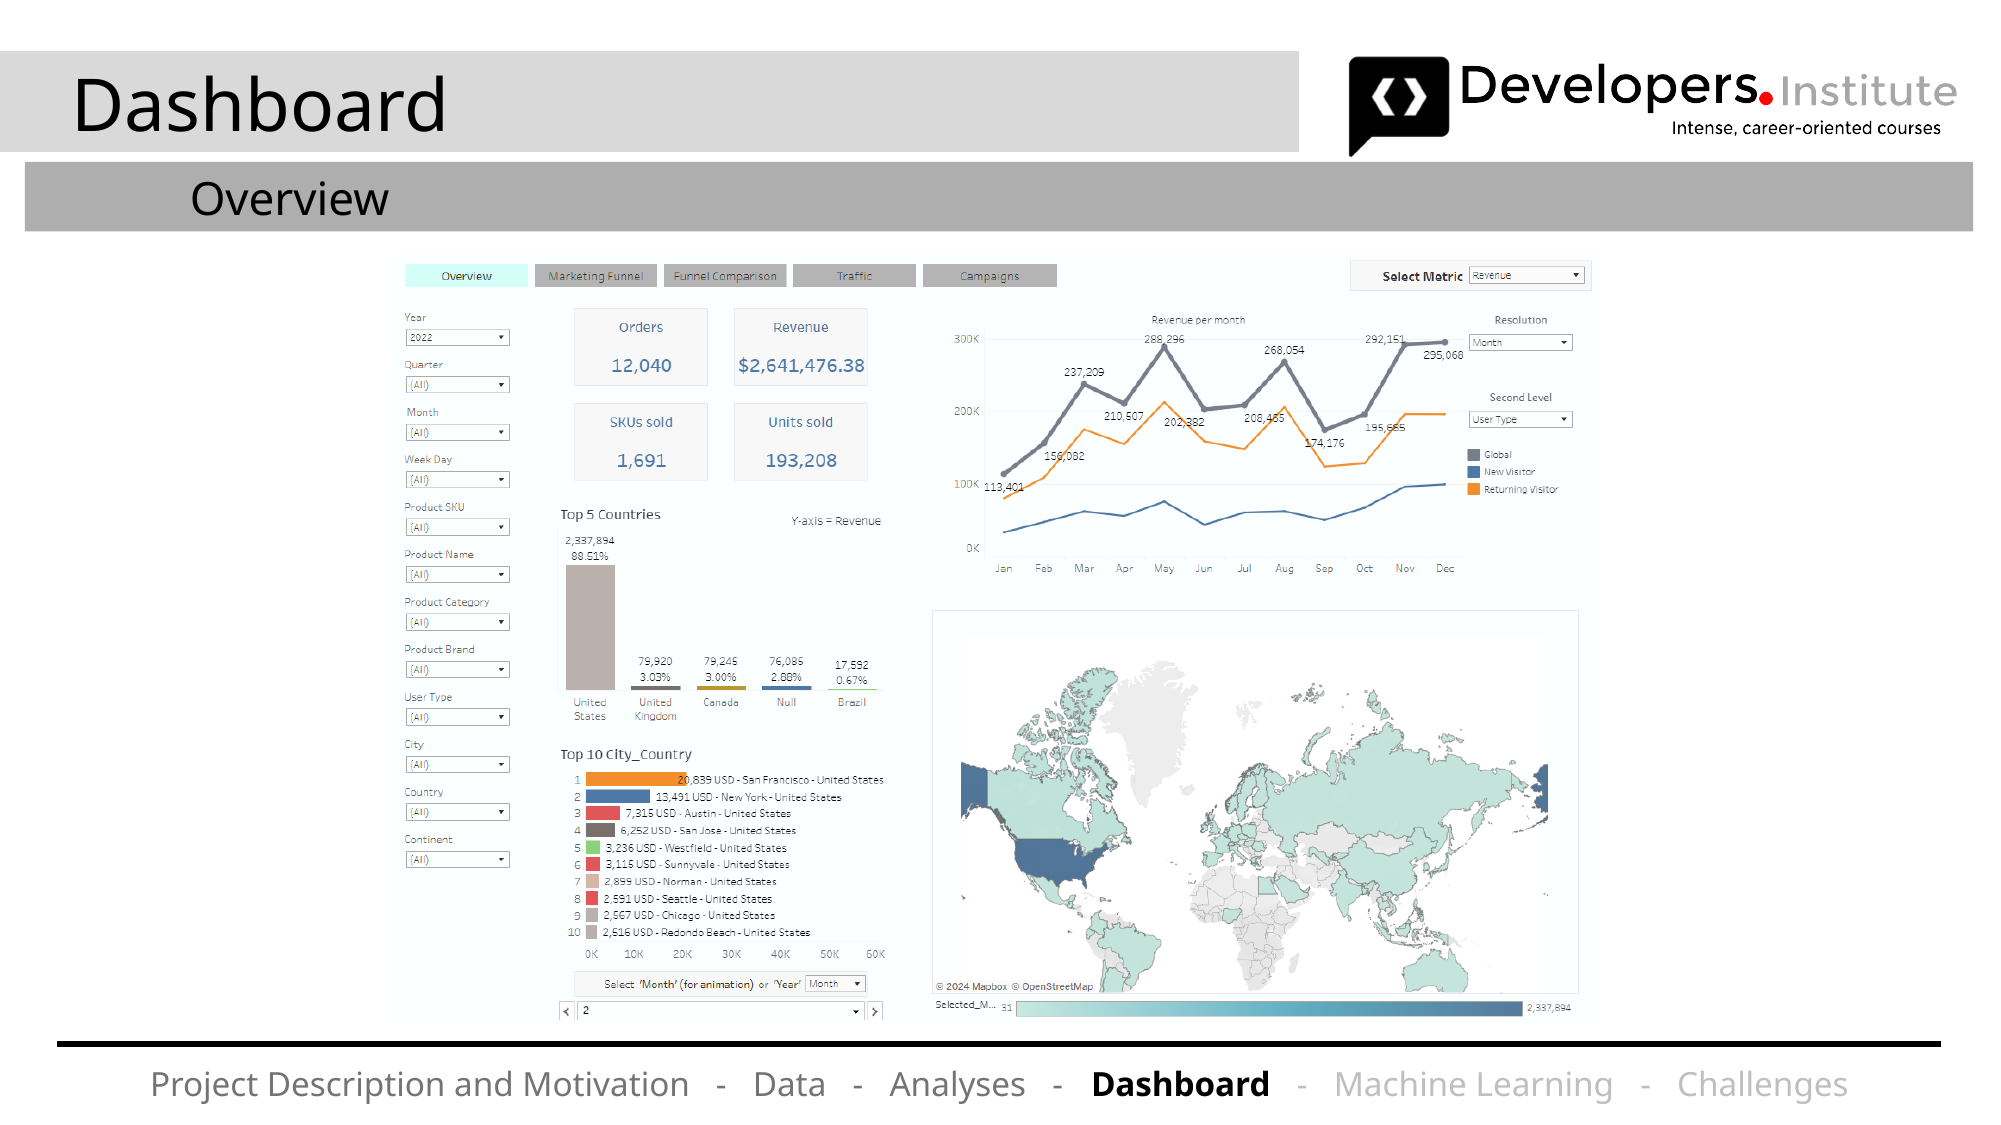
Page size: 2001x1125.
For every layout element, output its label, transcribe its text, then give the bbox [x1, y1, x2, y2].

text_box Dashboard [0, 50, 1285, 153]
picture [1285, 9, 1980, 204]
text_box Project Description and Motivation - Data - Analyses - Dashboard - Machine Learning - Challenges [0, 1055, 2000, 1111]
picture [392, 253, 1606, 1023]
text_box Overview [24, 161, 1974, 232]
